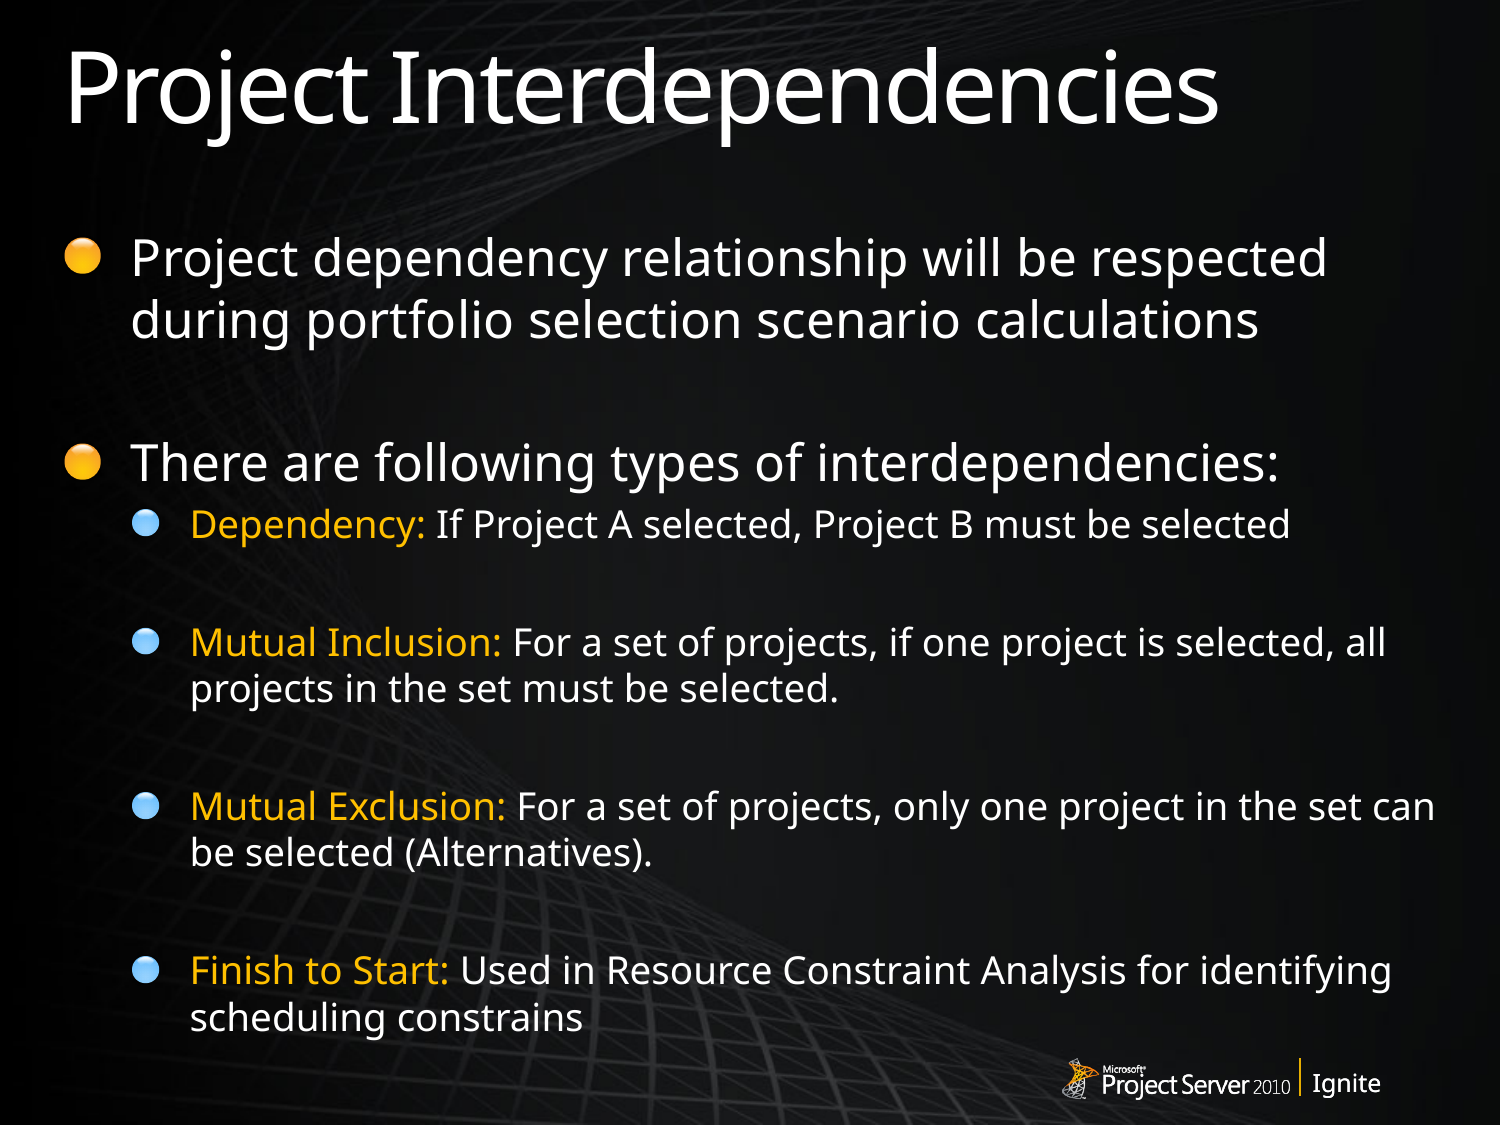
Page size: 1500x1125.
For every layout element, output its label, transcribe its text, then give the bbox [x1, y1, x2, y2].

title Project Interdependencies [62, 37, 1438, 147]
picture [0, 0, 1500, 1125]
list Project dependency relationship will be respected during portfolio selection scenario calculations There are following types of interdependencies: Dependency: If Project A selected, Project B must be selected Mutual Inclusion: For a set of projects, if one project is selected, all projects in the set must be selected. Mutual Exclusion: For a set of projects, only one project in the set can be selected (Alternatives). Finish to Start: Used in Resource Constraint Analysis for identifying scheduling constrains [62, 224, 1438, 1048]
